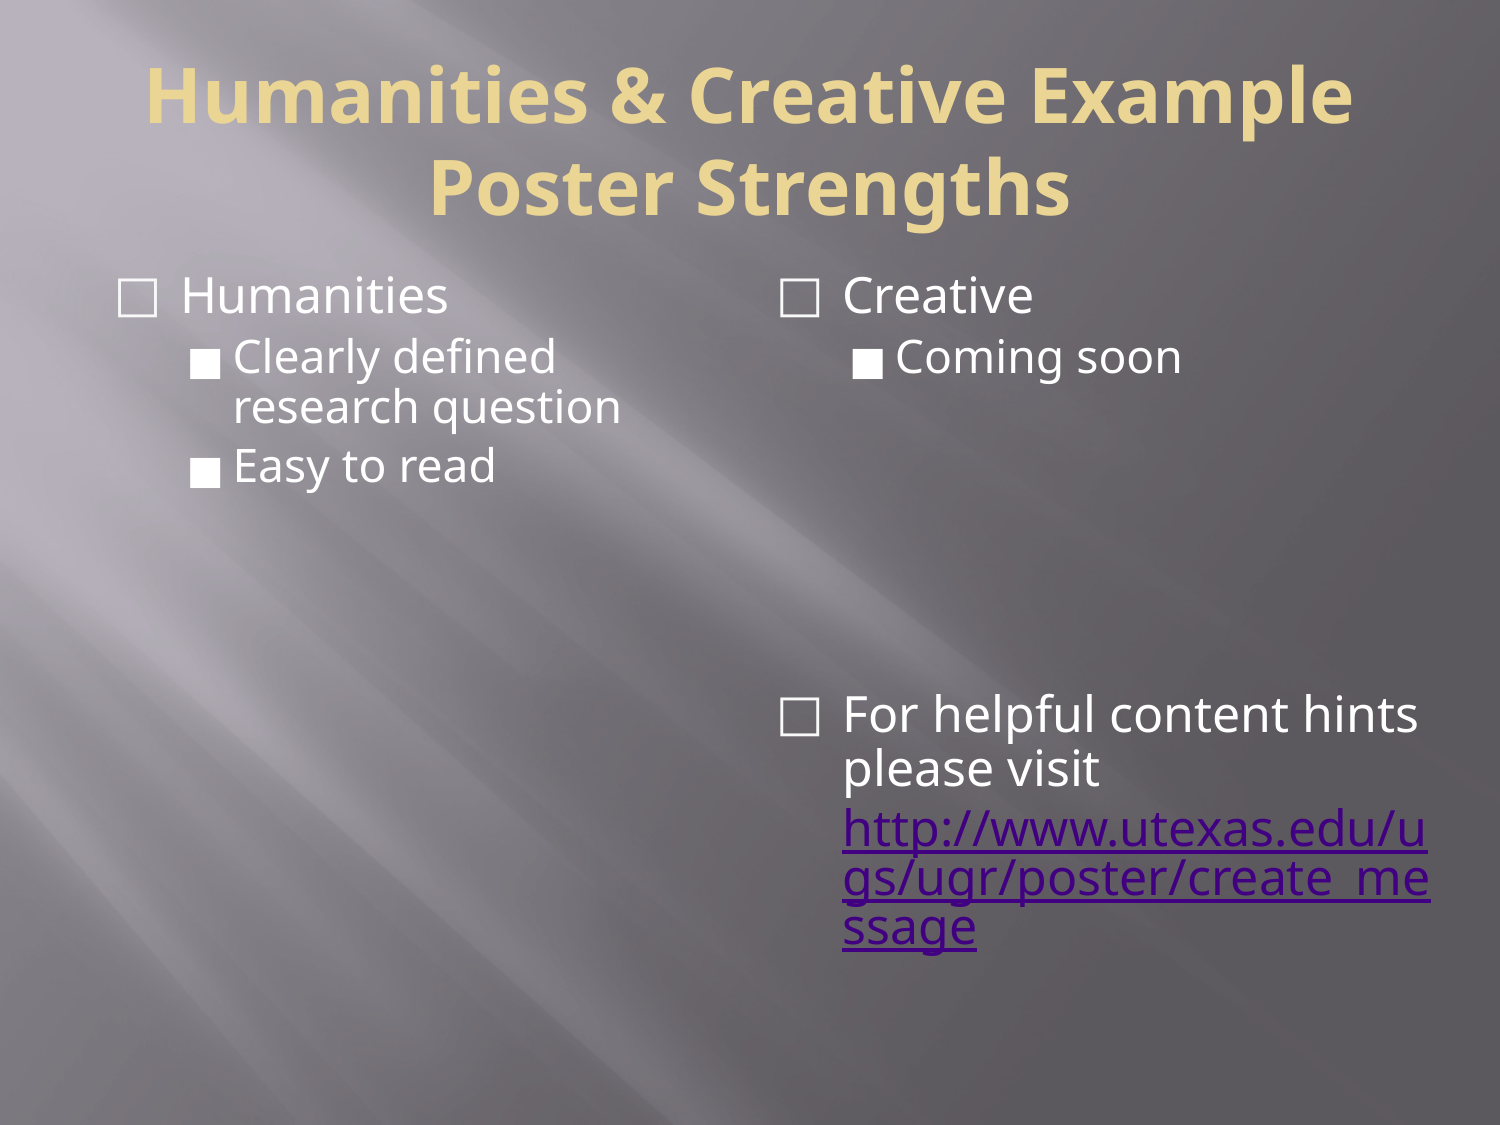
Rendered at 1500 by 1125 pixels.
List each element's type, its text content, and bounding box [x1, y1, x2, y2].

list Humanities Clearly defined research question Easy to read [75, 262, 737, 1005]
list Creative Coming soon For helpful content hints please visit http://www.utexas.edu/ugs/ugr/poster/create_message [737, 262, 1463, 1025]
picture [0, 0, 1500, 1125]
title Humanities & Creative Example Poster Strengths [75, 45, 1425, 233]
